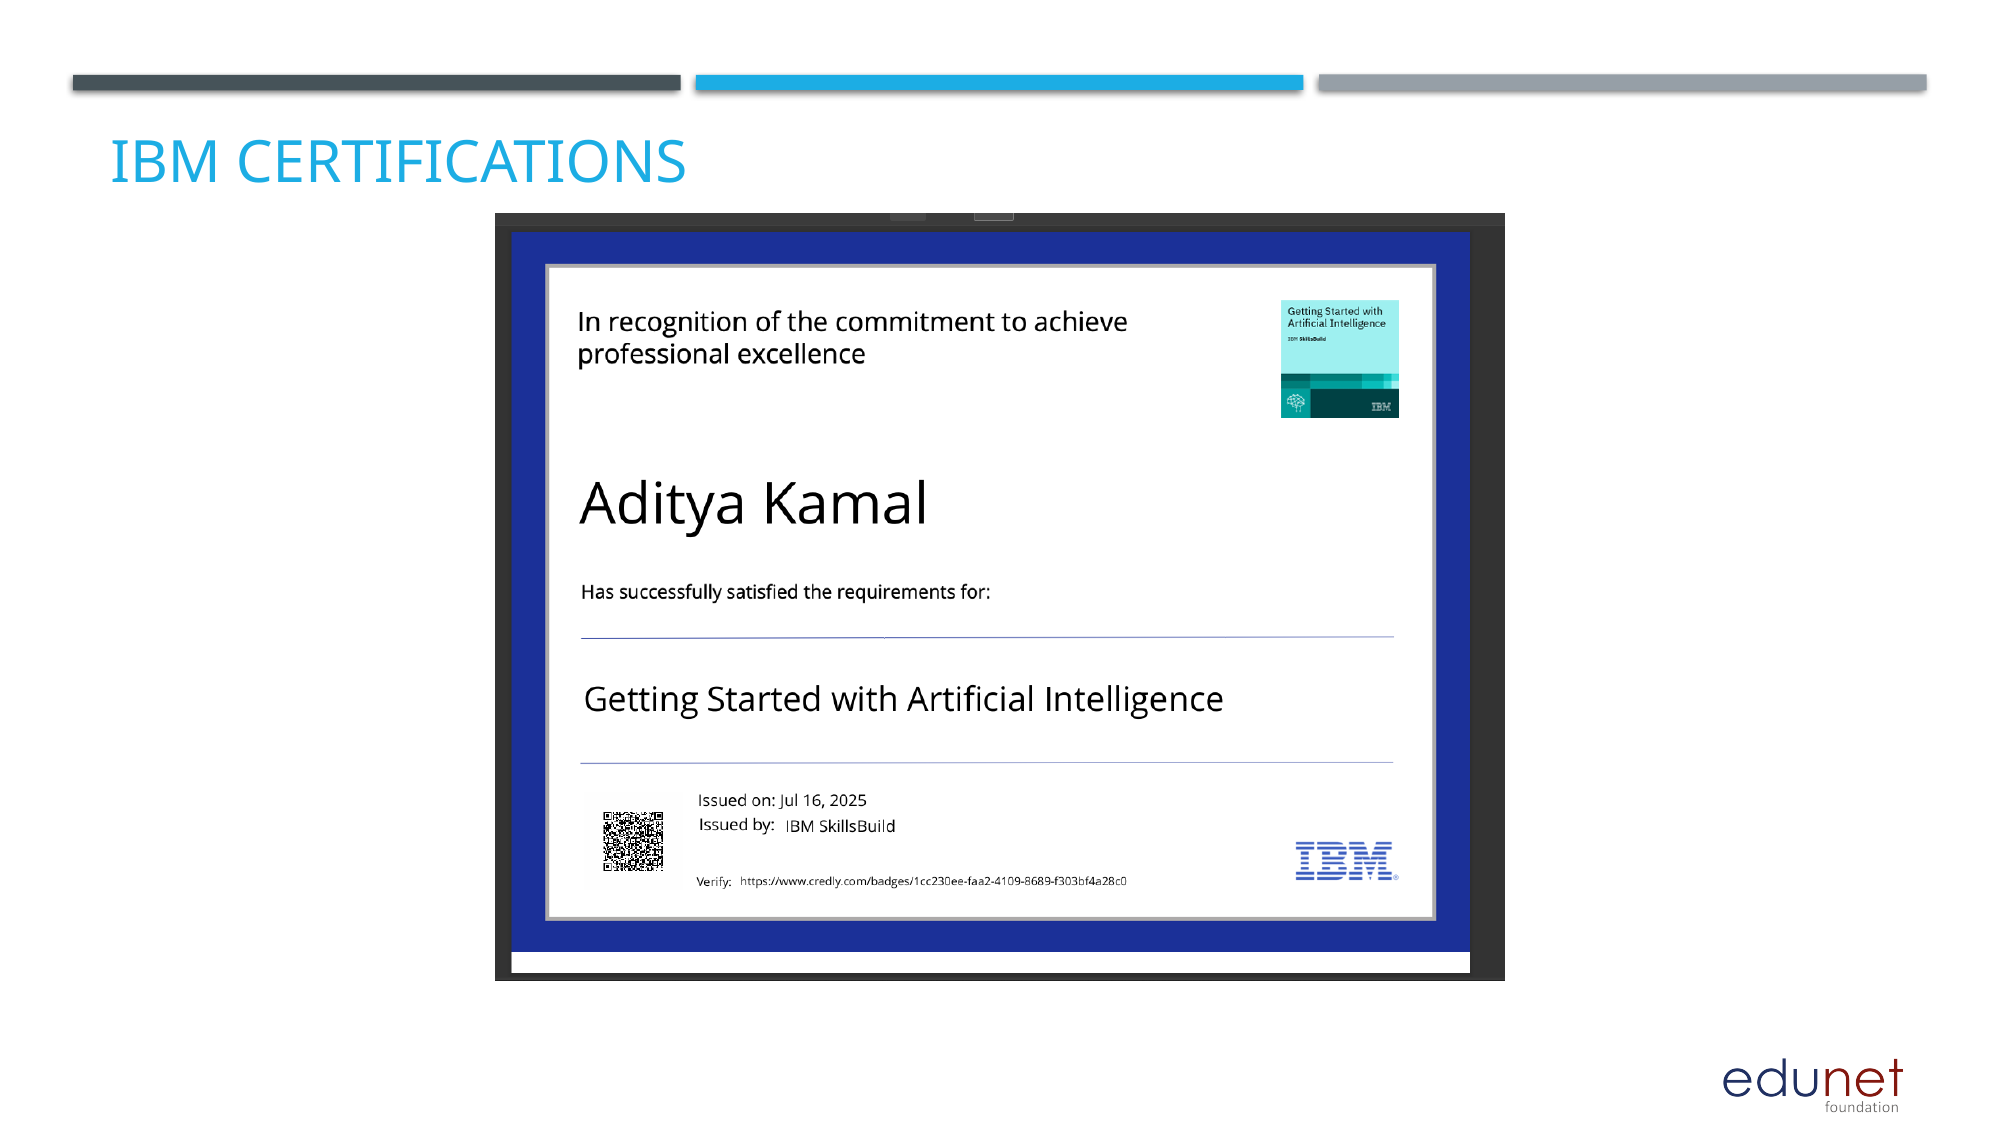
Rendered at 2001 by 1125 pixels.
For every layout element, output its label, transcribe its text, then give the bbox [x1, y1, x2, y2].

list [494, 212, 1506, 981]
picture [1719, 1056, 1905, 1116]
title IBM Certifications [95, 115, 1905, 203]
